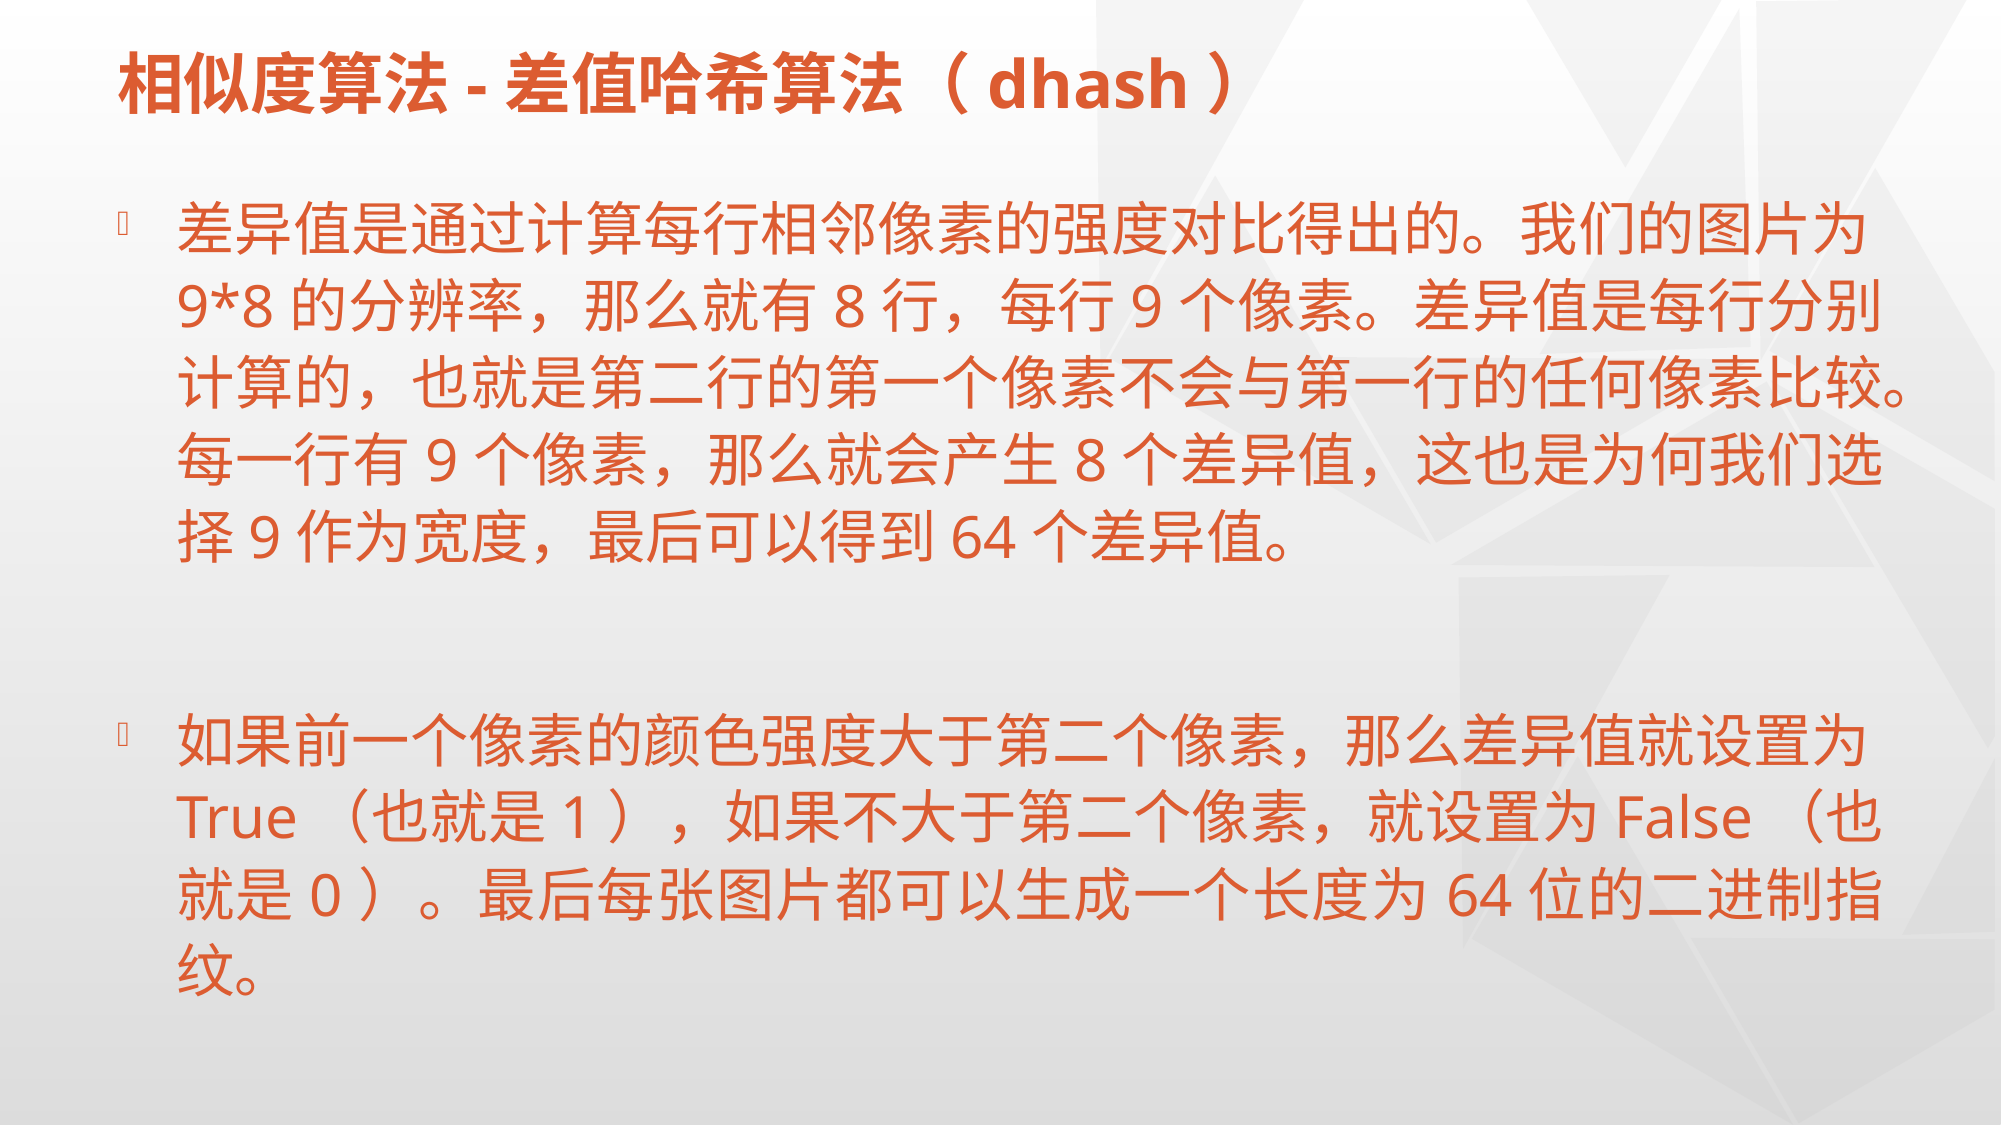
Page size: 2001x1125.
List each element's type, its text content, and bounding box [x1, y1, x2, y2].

list 差异值是通过计算每行相邻像素的强度对比得出的。我们的图片为9*8的分辨率，那么就有8行，每行9个像素。差异值是每行分别计算的，也就是第二行的第一个像素不会与第一行的任何像素比较。每一行有9个像素，那么就会产生8个差异值，这也是为何我们选择9作为宽度，最后可以得到64个差异值。 如果前一个像素的颜色强度大于第二个像素，那么差异值就设置为True（也就是1），如果不大于第二个像素，就设置为False（也就是0）。最后每张图片都可以生成一个长度为64位的二进制指纹。 [102, 177, 1900, 1033]
title 相似度算法-差值哈希算法（dhash） [102, 22, 1900, 153]
